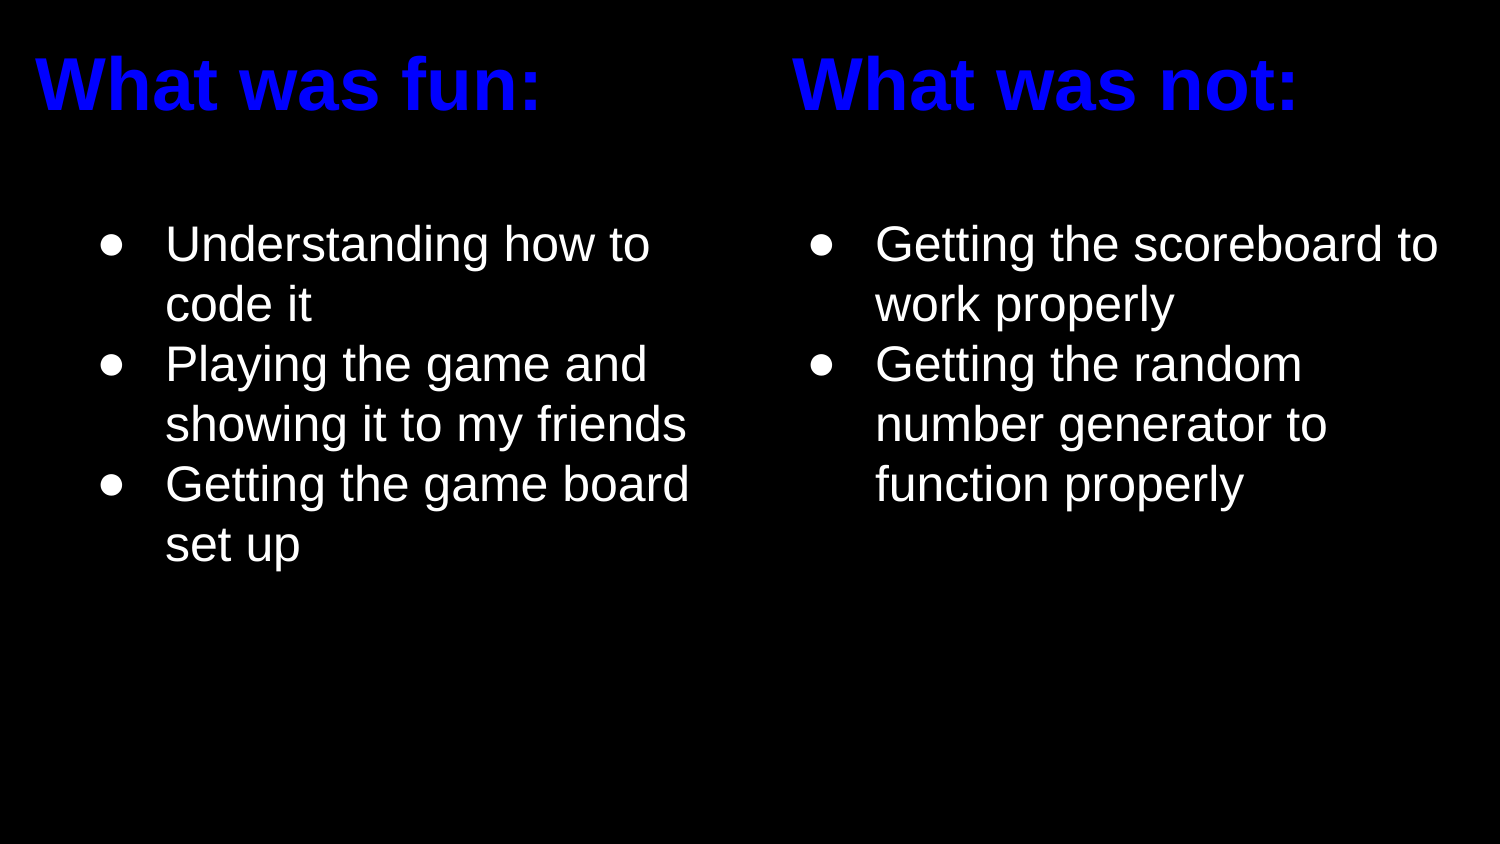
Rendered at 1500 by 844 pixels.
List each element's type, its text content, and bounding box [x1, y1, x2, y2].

list Getting the scoreboard to work properly Getting the random number generator to function properly [785, 196, 1466, 575]
list Understanding how to code it Playing the game and showing it to my friends Getting the game board set up [75, 196, 756, 575]
title What was fun: What was not: [0, 0, 1350, 141]
